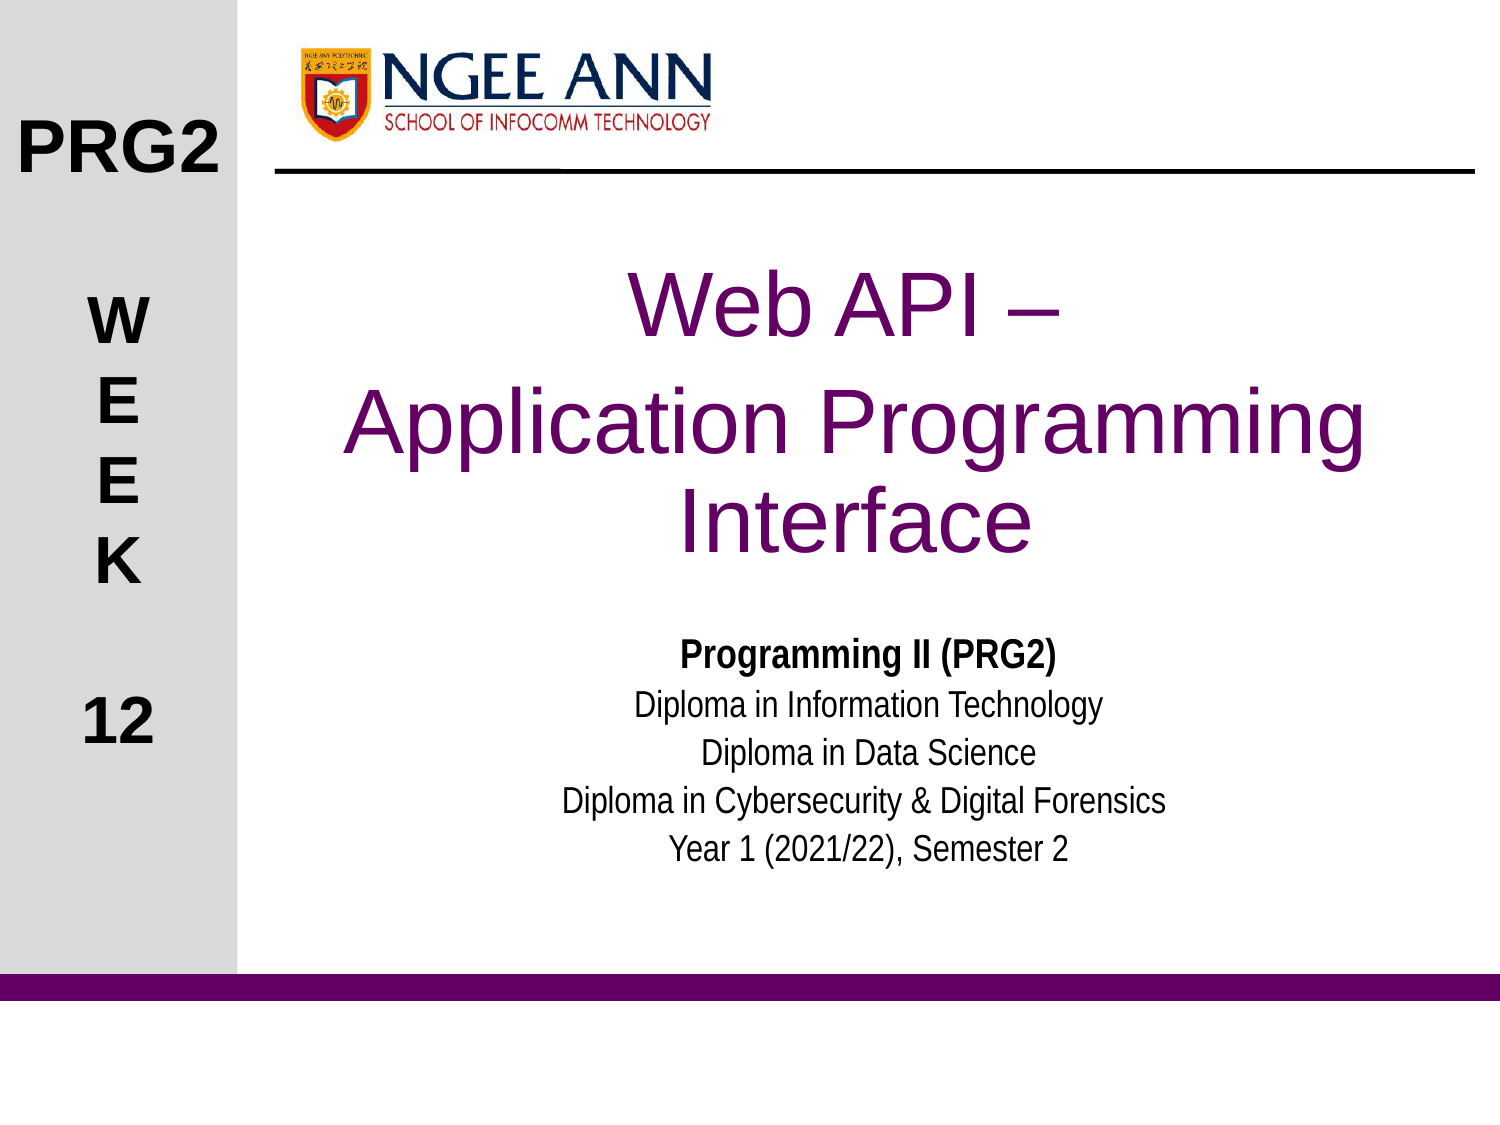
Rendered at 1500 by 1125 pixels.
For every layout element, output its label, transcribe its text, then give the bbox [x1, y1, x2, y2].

picture [255, 8, 756, 180]
subtitle Web API – Application Programming Interface [312, 249, 1401, 588]
